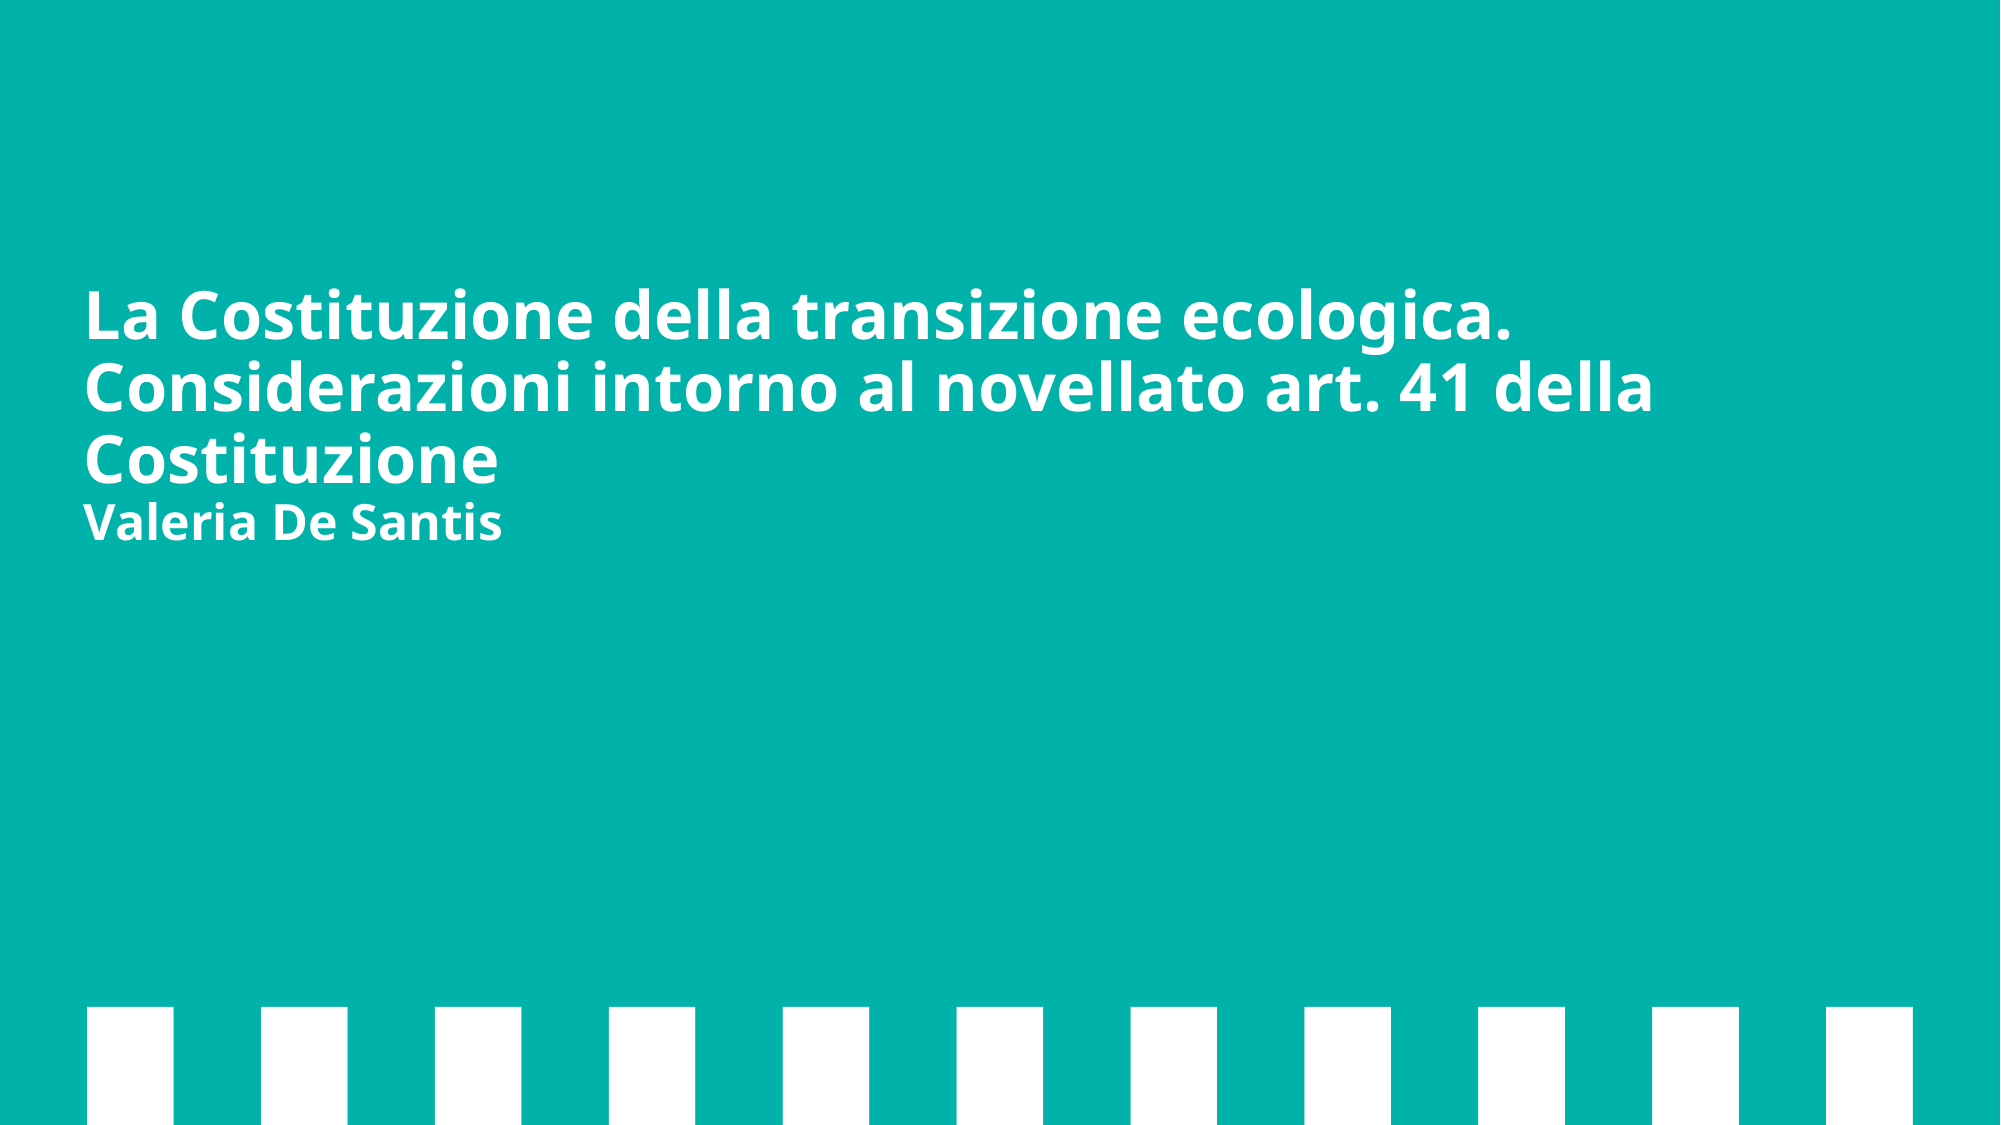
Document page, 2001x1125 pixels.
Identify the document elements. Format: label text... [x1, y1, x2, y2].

title La Costituzione della transizione ecologica. Considerazioni intorno al novellato art. 41 della Costituzione Valeria De Santis [68, 274, 1913, 453]
